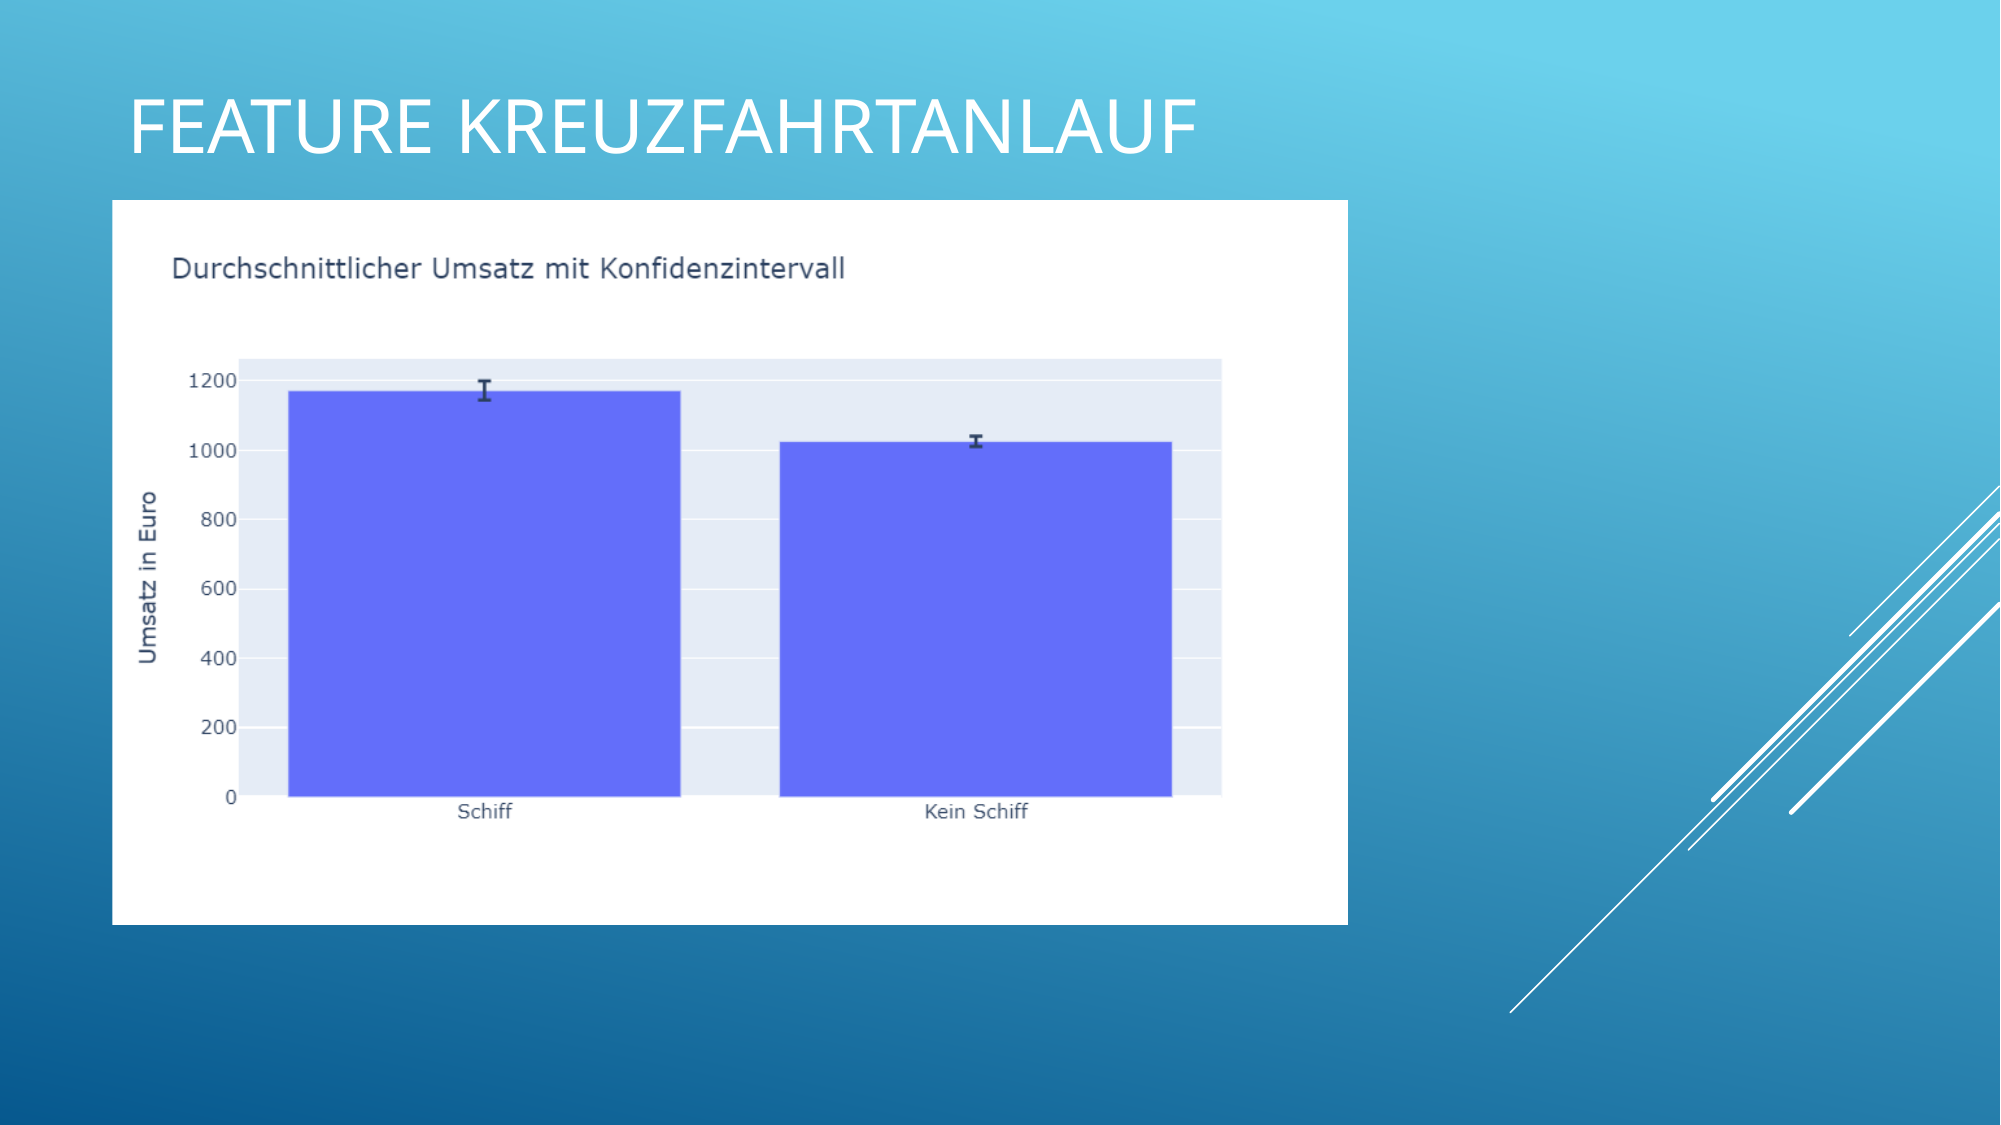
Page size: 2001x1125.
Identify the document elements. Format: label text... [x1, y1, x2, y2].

title Feature Kreuzfahrtanlauf [112, 0, 1513, 248]
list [111, 200, 1349, 925]
